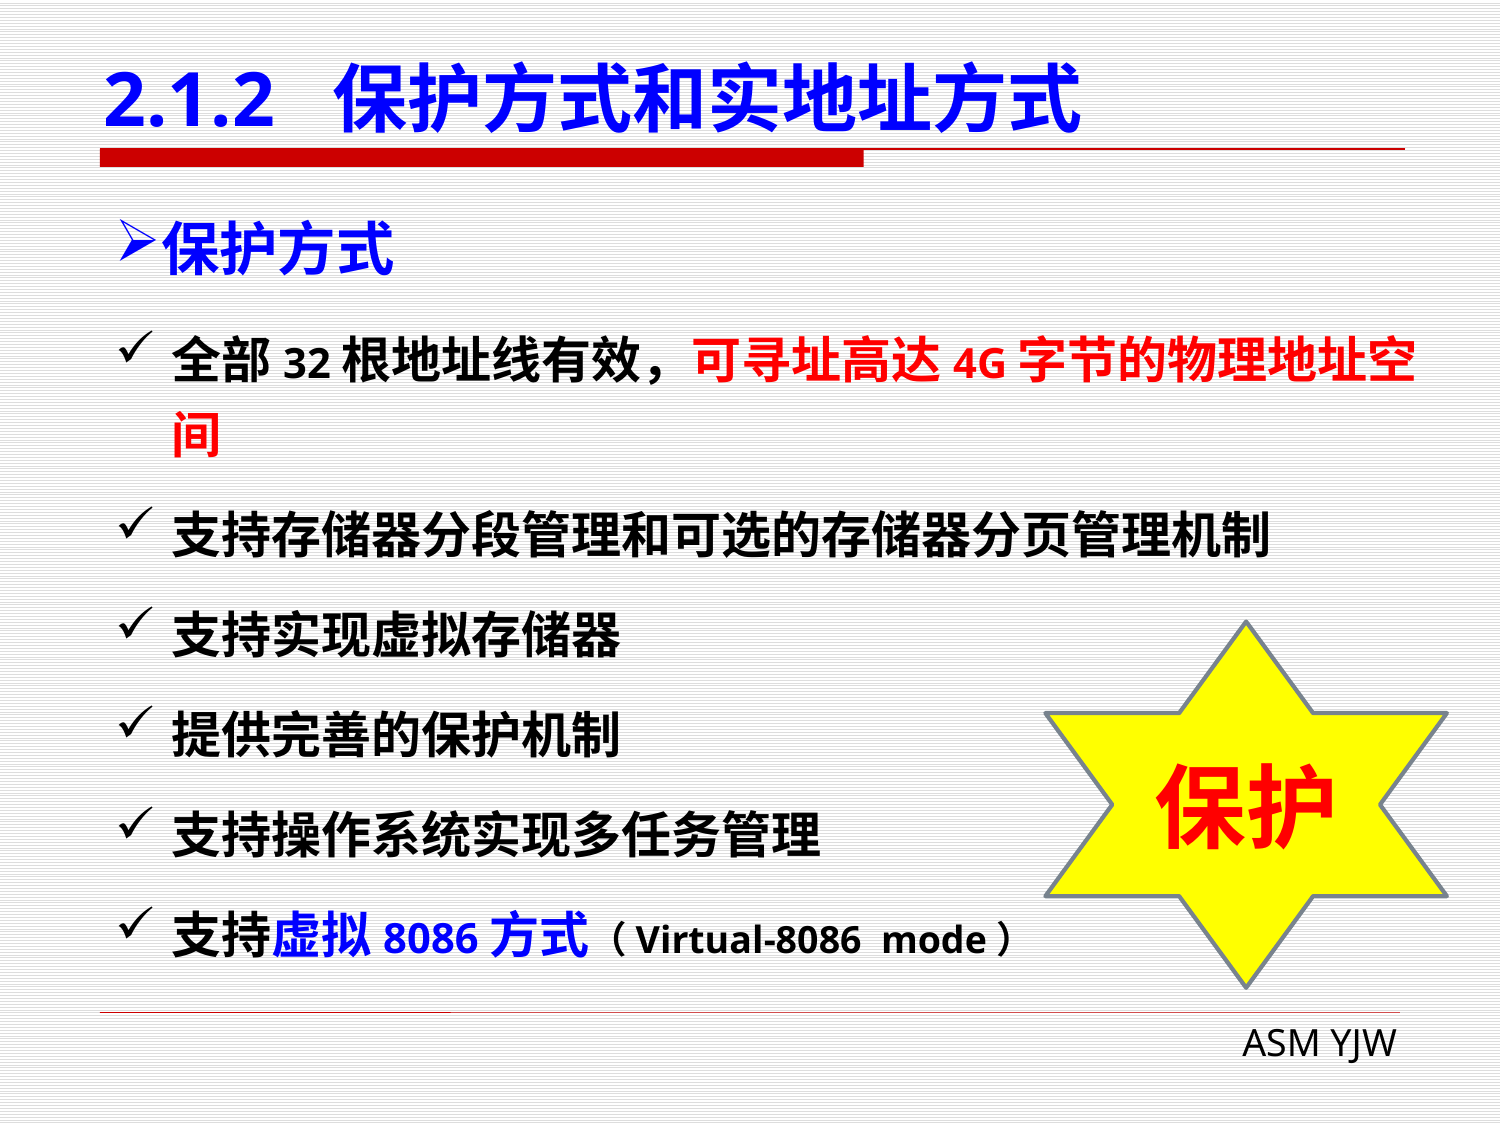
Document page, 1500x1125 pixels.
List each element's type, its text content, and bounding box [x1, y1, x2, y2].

text_box 保护方式 [100, 204, 1400, 290]
title 2.1.2 保护方式和实地址方式 [88, 42, 1448, 149]
text_box 保护 [1231, 971, 1261, 990]
text_box 全部32根地址线有效，可寻址高达4G字节的物理地址空间 支持存储器分段管理和可选的存储器分页管理机制 支持实现虚拟存储器 提供完善的保护机制 支持操作系统实现多任务管理 支持虚拟8086方式（Virtual-8086 mode） [100, 305, 1471, 971]
